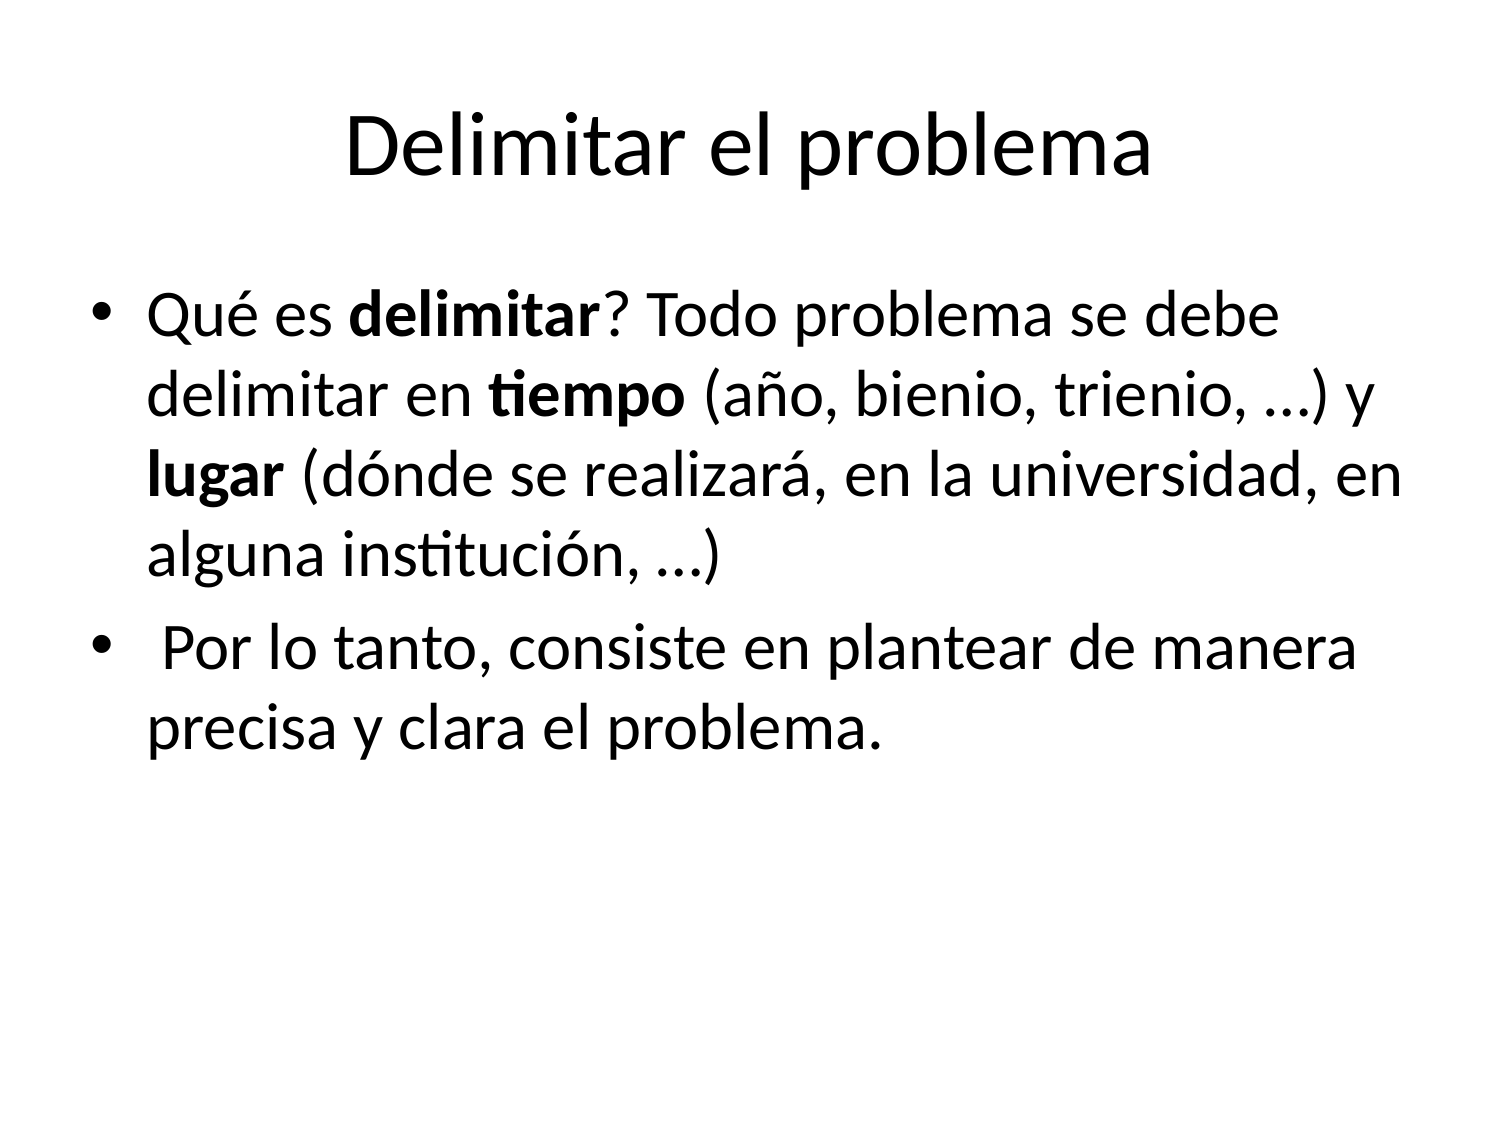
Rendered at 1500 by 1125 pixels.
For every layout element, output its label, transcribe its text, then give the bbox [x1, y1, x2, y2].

list Qué es delimitar? Todo problema se debe delimitar en tiempo (año, bienio, trienio, …) y lugar (dónde se realizará, en la universidad, en alguna institución, …) Por lo tanto, consiste en plantear de manera precisa y clara el problema. [75, 262, 1425, 1005]
title Delimitar el problema [75, 45, 1425, 233]
